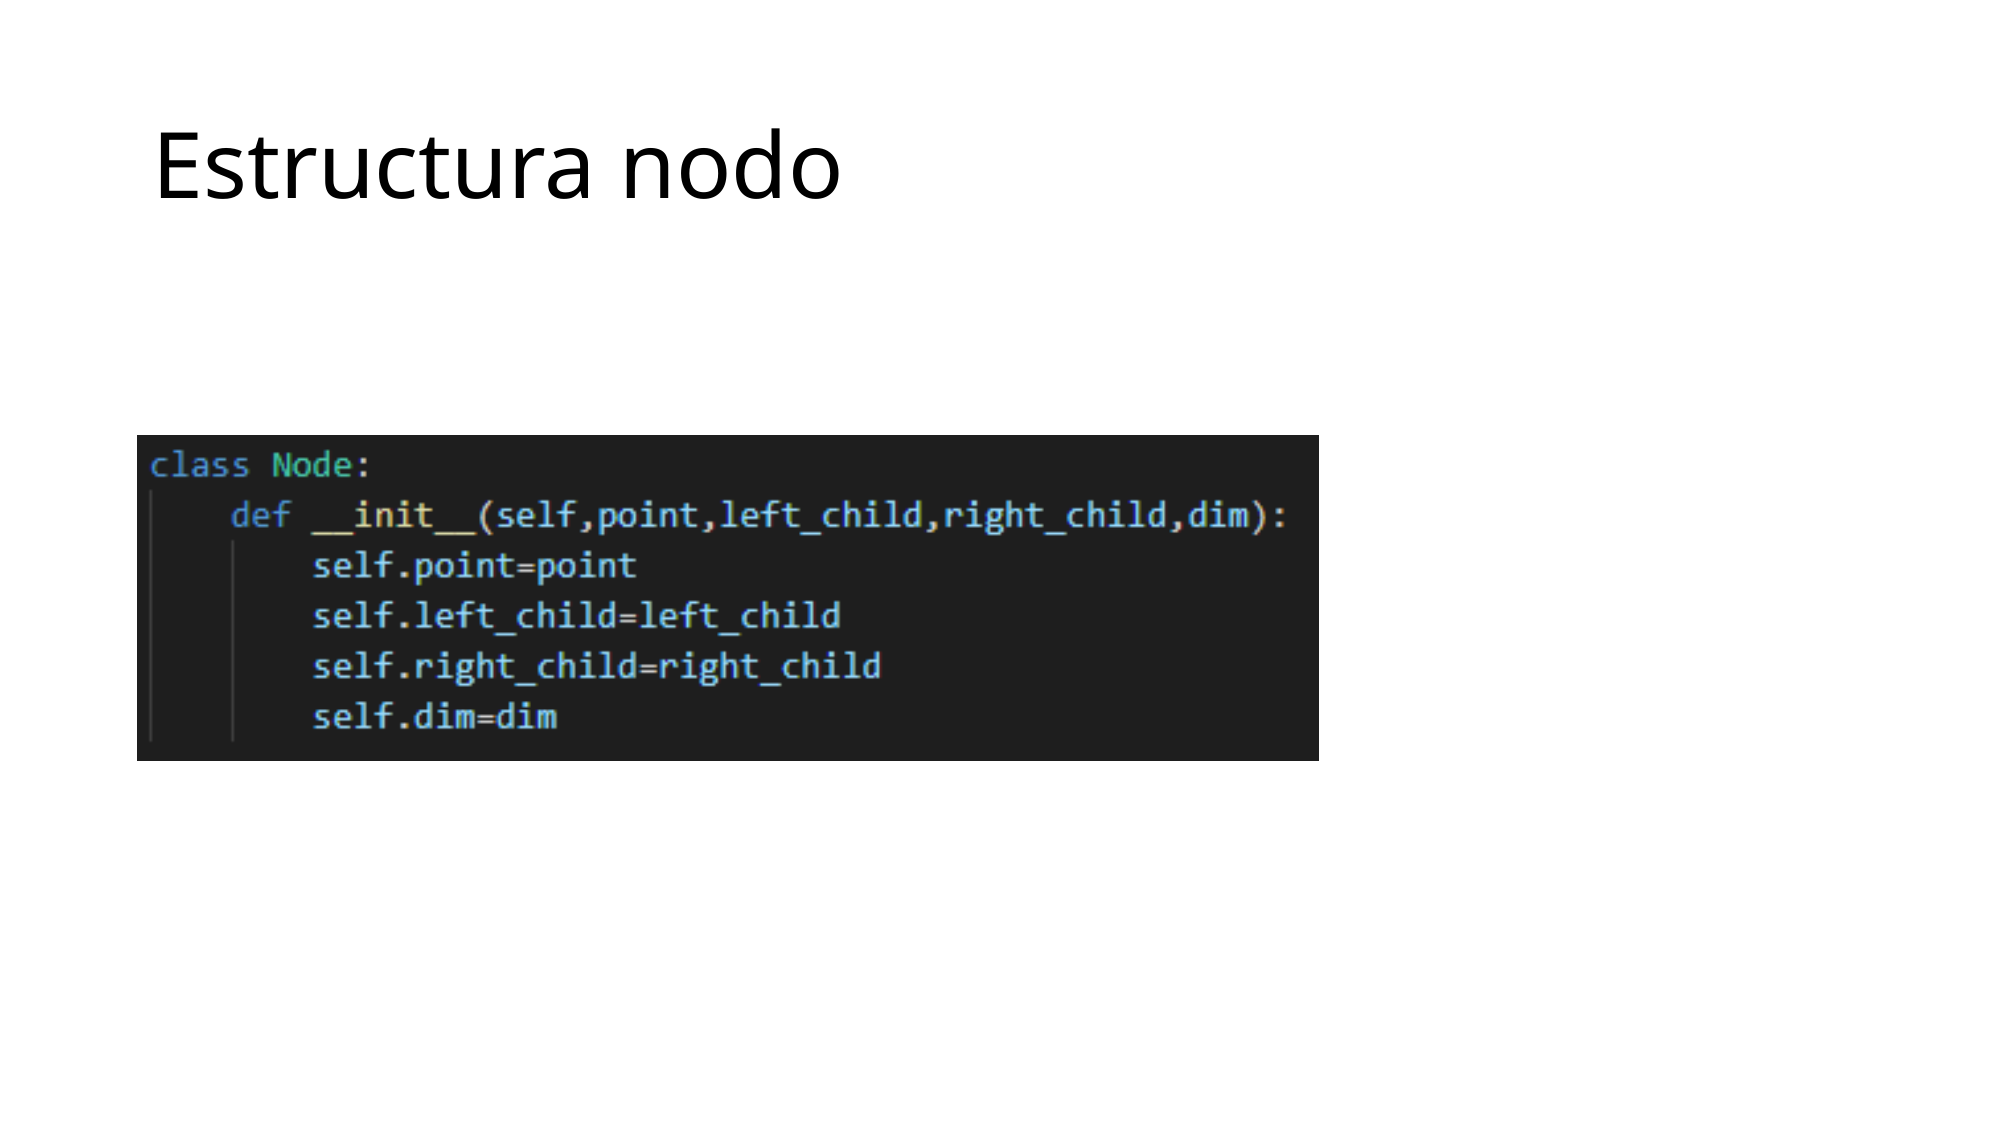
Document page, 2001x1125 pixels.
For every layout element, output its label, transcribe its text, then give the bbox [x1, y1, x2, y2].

title Estructura nodo [137, 59, 1863, 278]
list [137, 435, 1319, 761]
